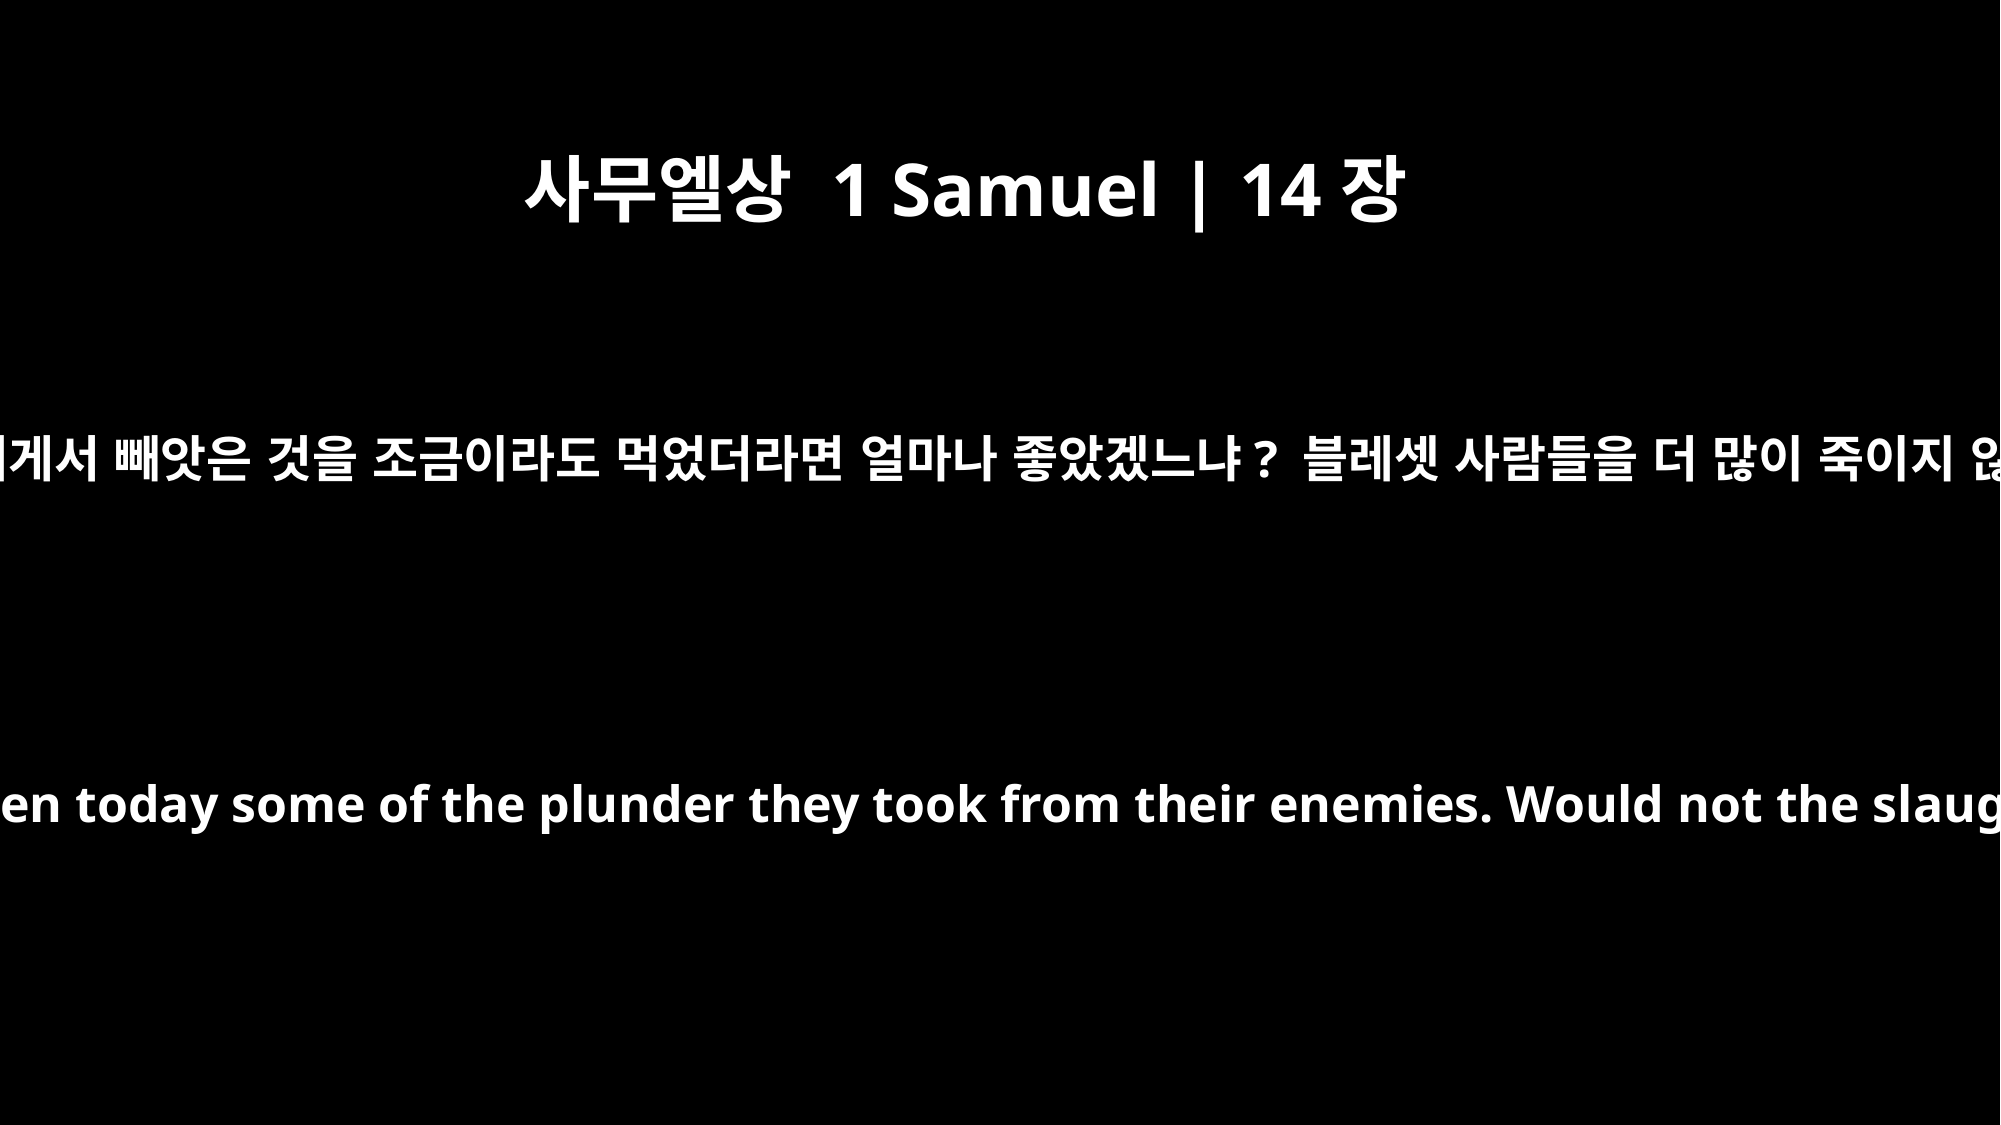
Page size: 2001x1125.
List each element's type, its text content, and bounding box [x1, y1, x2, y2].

text_box 사무엘상 1 Samuel | 14장 [509, 136, 1423, 239]
text_box How much better it would have been if the men had eaten today some of the plunder they took from their enemies. Would not the slaughter of the Philistines have been even greater?" [0, 764, 2000, 840]
text_box 30 만약 오늘 적들에게서 빼앗은 것을 조금이라도 먹었더라면 얼마나 좋았겠느냐? 블레셋 사람들을 더 많이 죽이지 않았겠느냐?” [0, 359, 2000, 495]
